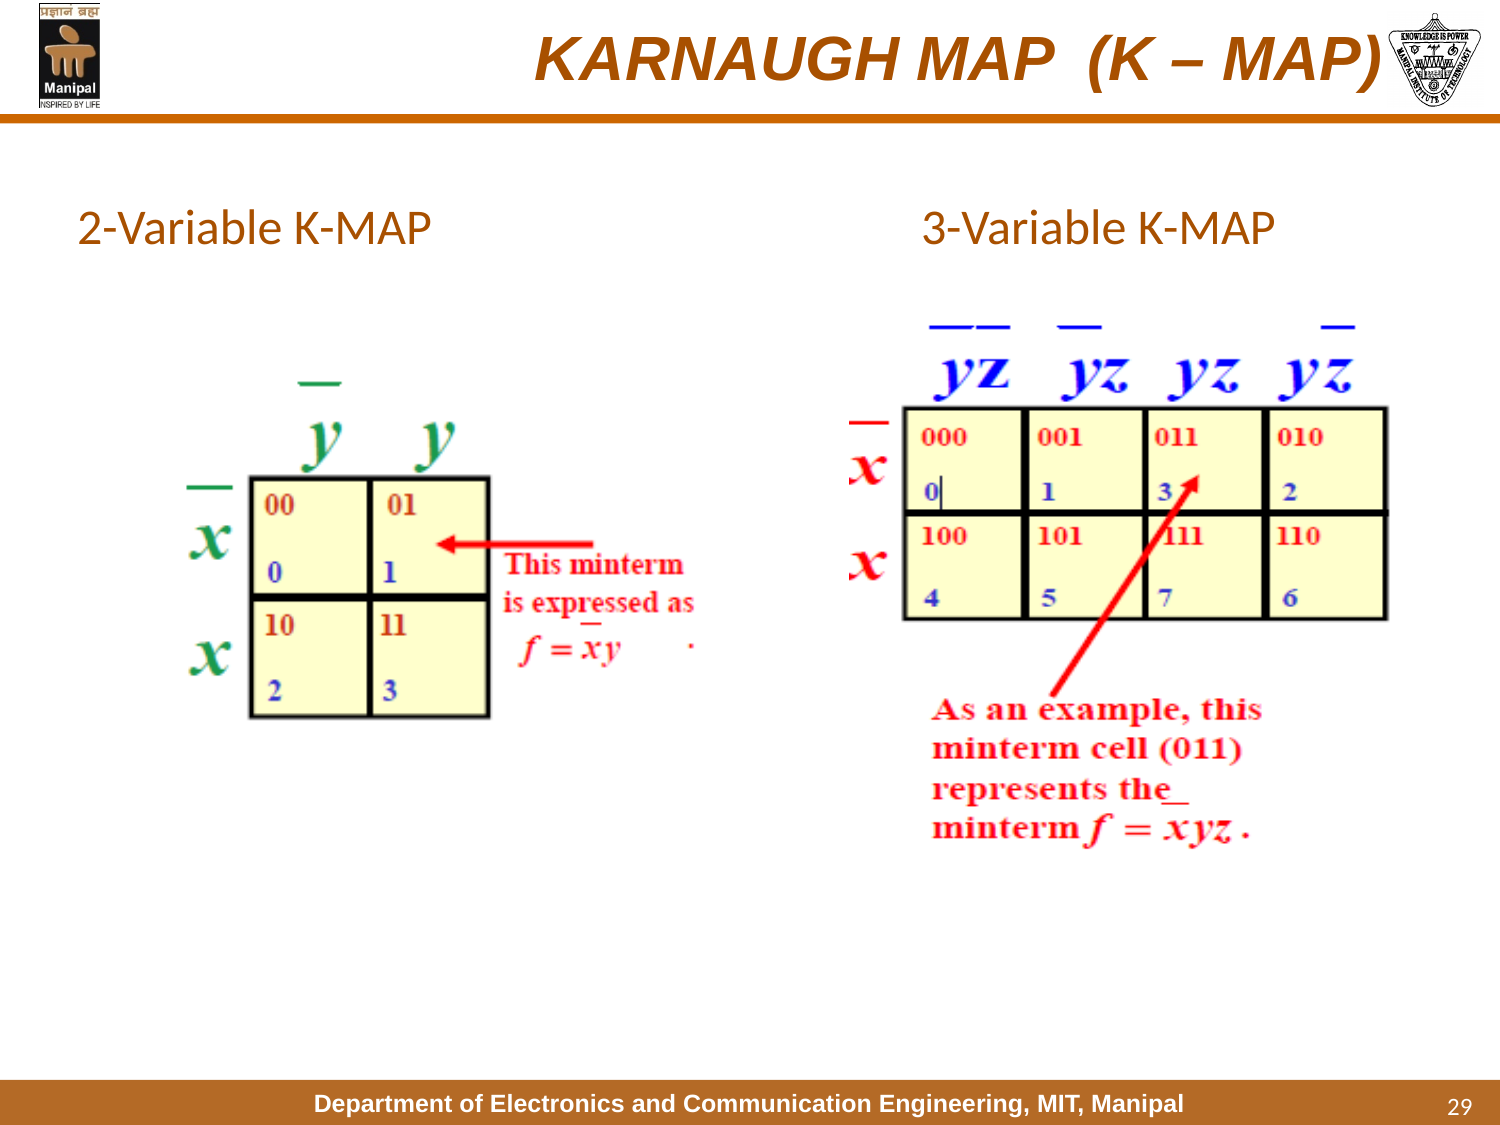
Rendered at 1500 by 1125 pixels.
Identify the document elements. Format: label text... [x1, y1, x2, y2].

picture [39, 3, 77, 108]
text_box 3-Variable K-MAP [906, 187, 1357, 263]
picture [849, 303, 1413, 888]
picture [162, 374, 713, 751]
title KARNAUGH MAP (K – MAP) [77, 0, 1428, 124]
slide_number 29 [1137, 1074, 1488, 1125]
text_box 2-Variable K-MAP [62, 187, 513, 263]
